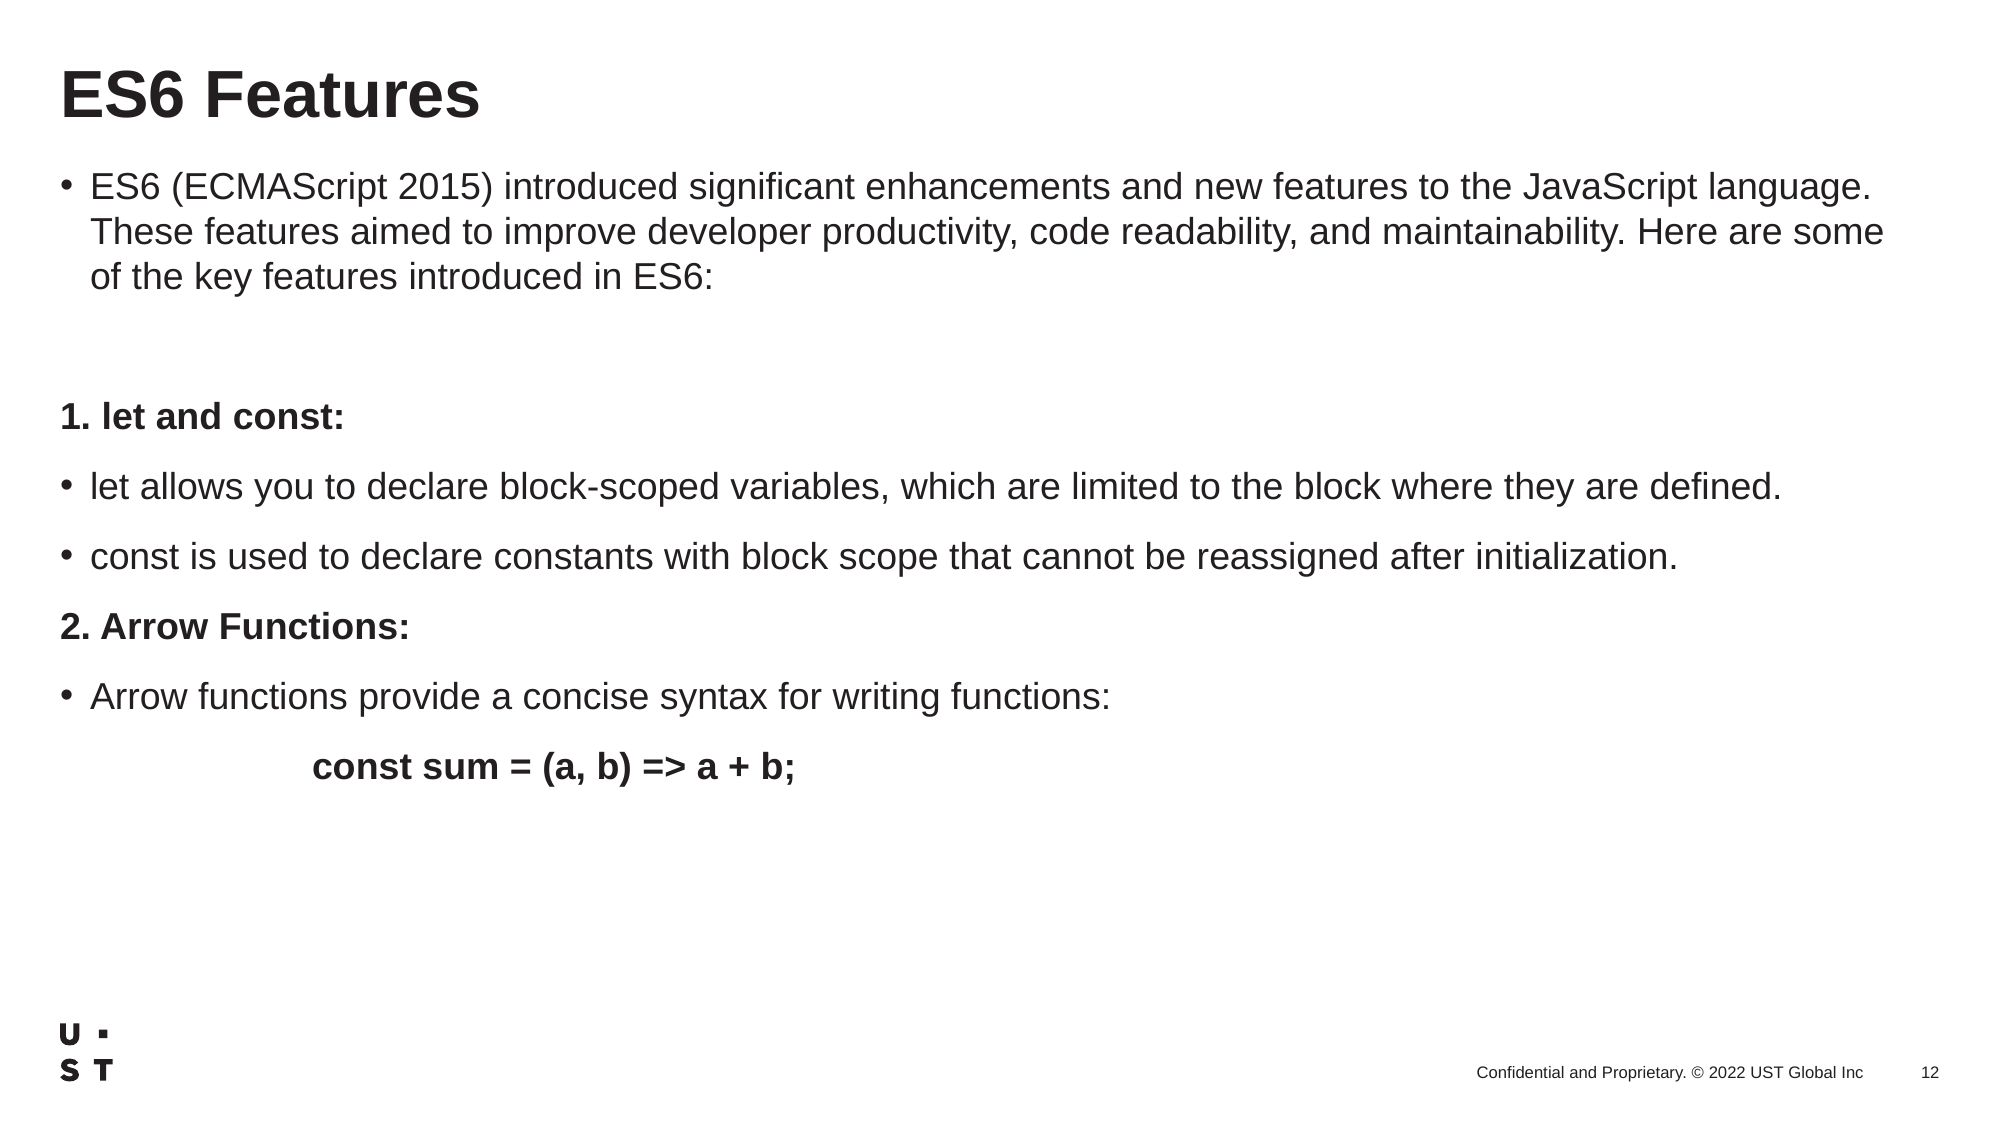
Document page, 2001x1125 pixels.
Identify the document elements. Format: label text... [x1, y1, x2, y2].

list ES6 (ECMAScript 2015) introduced significant enhancements and new features to the JavaScript language. These features aimed to improve developer productivity, code readability, and maintainability. Here are some of the key features introduced in ES6: 1. let and const: let allows you to declare block-scoped variables, which are limited to the block where they are defined. const is used to declare constants with block scope that cannot be reassigned after initialization. 2. Arrow Functions: Arrow functions provide a concise syntax for writing functions: const sum = (a, b) => a + b; [60, 161, 1893, 998]
title ES6 Features [60, 60, 1940, 210]
